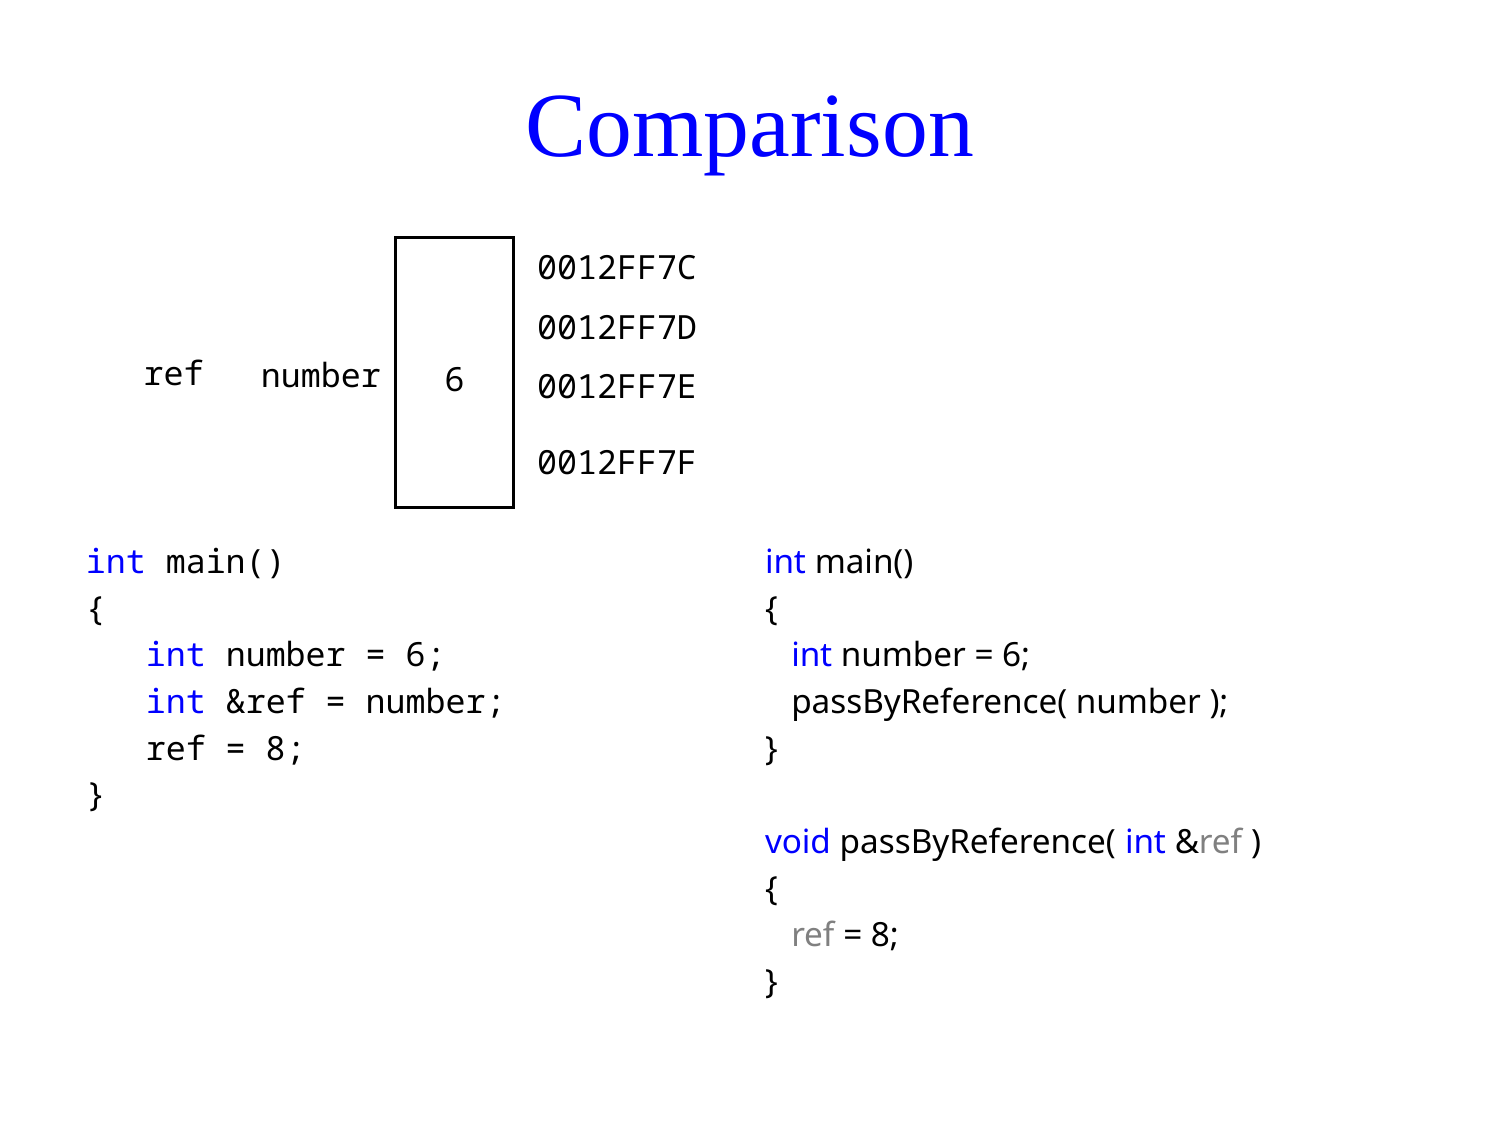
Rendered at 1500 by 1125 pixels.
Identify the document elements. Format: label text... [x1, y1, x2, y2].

table_header number [218, 238, 394, 508]
list int main() { int number = 6; int &ref = number; ref = 8; } [70, 532, 544, 829]
title Comparison [70, 30, 1430, 209]
table_cell 0012FF7D [515, 297, 720, 356]
table_cell 0012FF7F [515, 415, 720, 508]
table_cell 0012FF7E [515, 356, 720, 415]
table_header 0012FF7C [515, 238, 720, 297]
table_header ref [100, 238, 218, 508]
list int main() { int number = 6; passByReference( number ); } void passByReference( int &ref ) { ref = 8; } [749, 532, 1430, 1036]
table_header 6 [397, 239, 512, 506]
